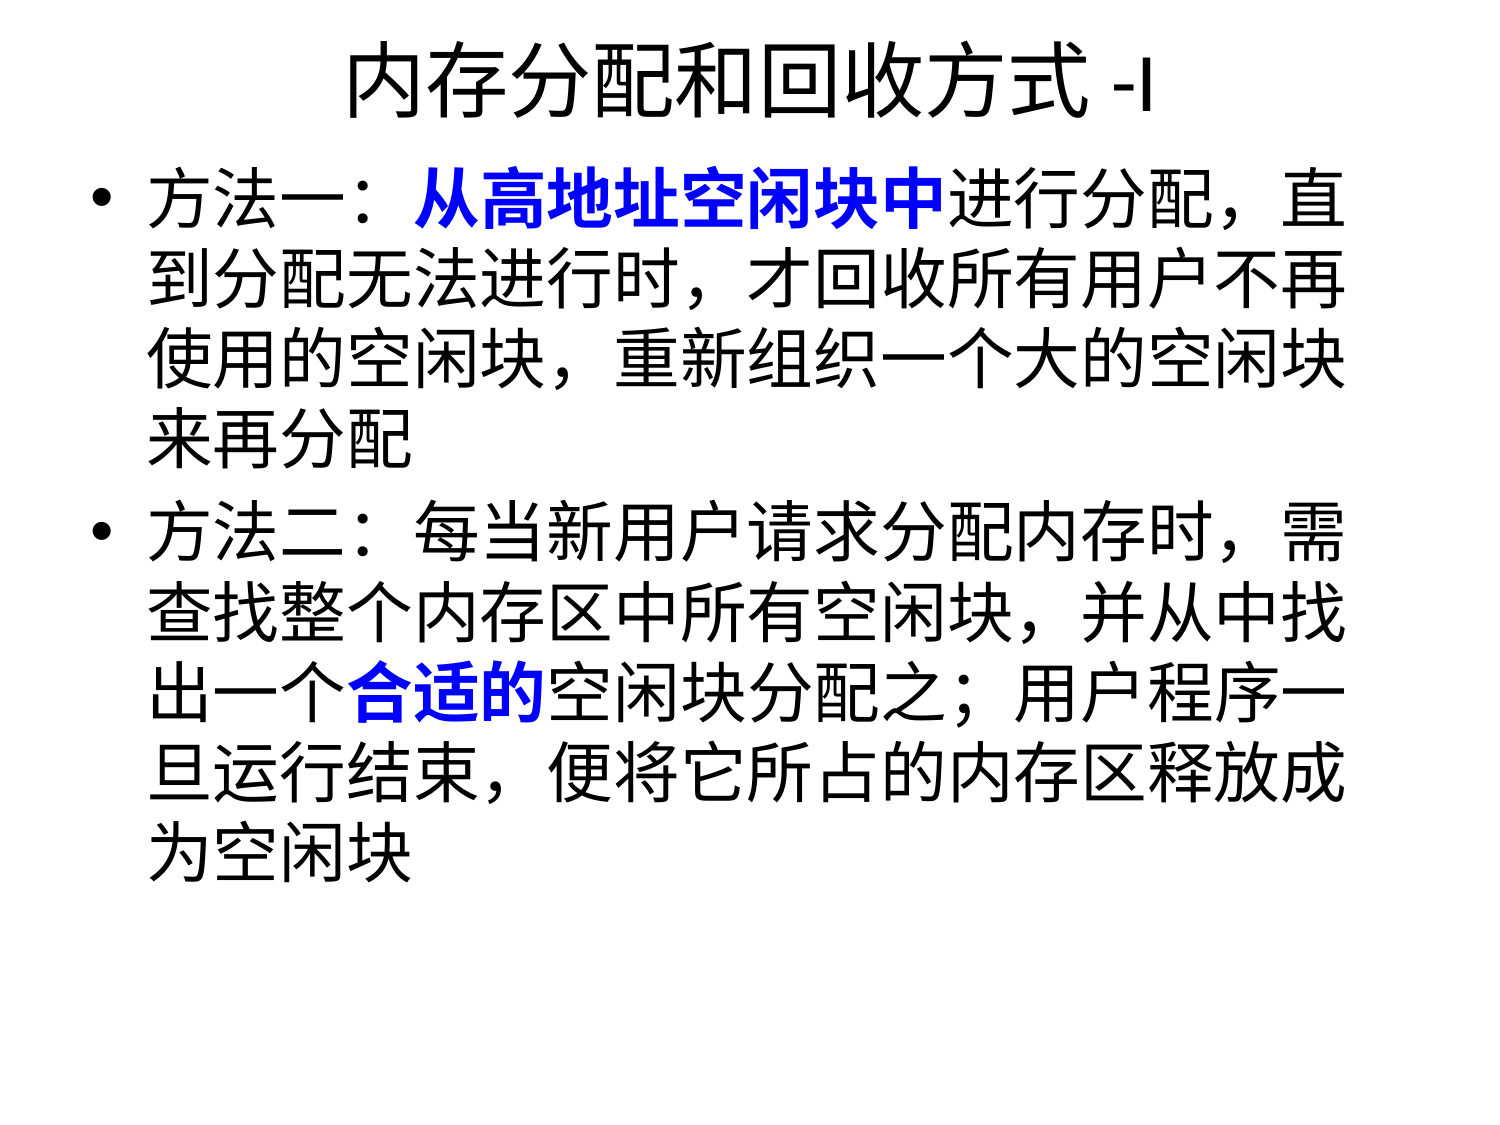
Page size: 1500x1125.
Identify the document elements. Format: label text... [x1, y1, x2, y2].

list 方法一：从高地址空闲块中进行分配，直到分配无法进行时，才回收所有用户不再使用的空闲块，重新组织一个大的空闲块来再分配 方法二：每当新用户请求分配内存时，需查找整个内存区中所有空闲块，并从中找出一个合适的空闲块分配之；用户程序一旦运行结束，便将它所占的内存区释放成为空闲块 [75, 149, 1425, 1106]
title 内存分配和回收方式-I [75, 7, 1425, 149]
